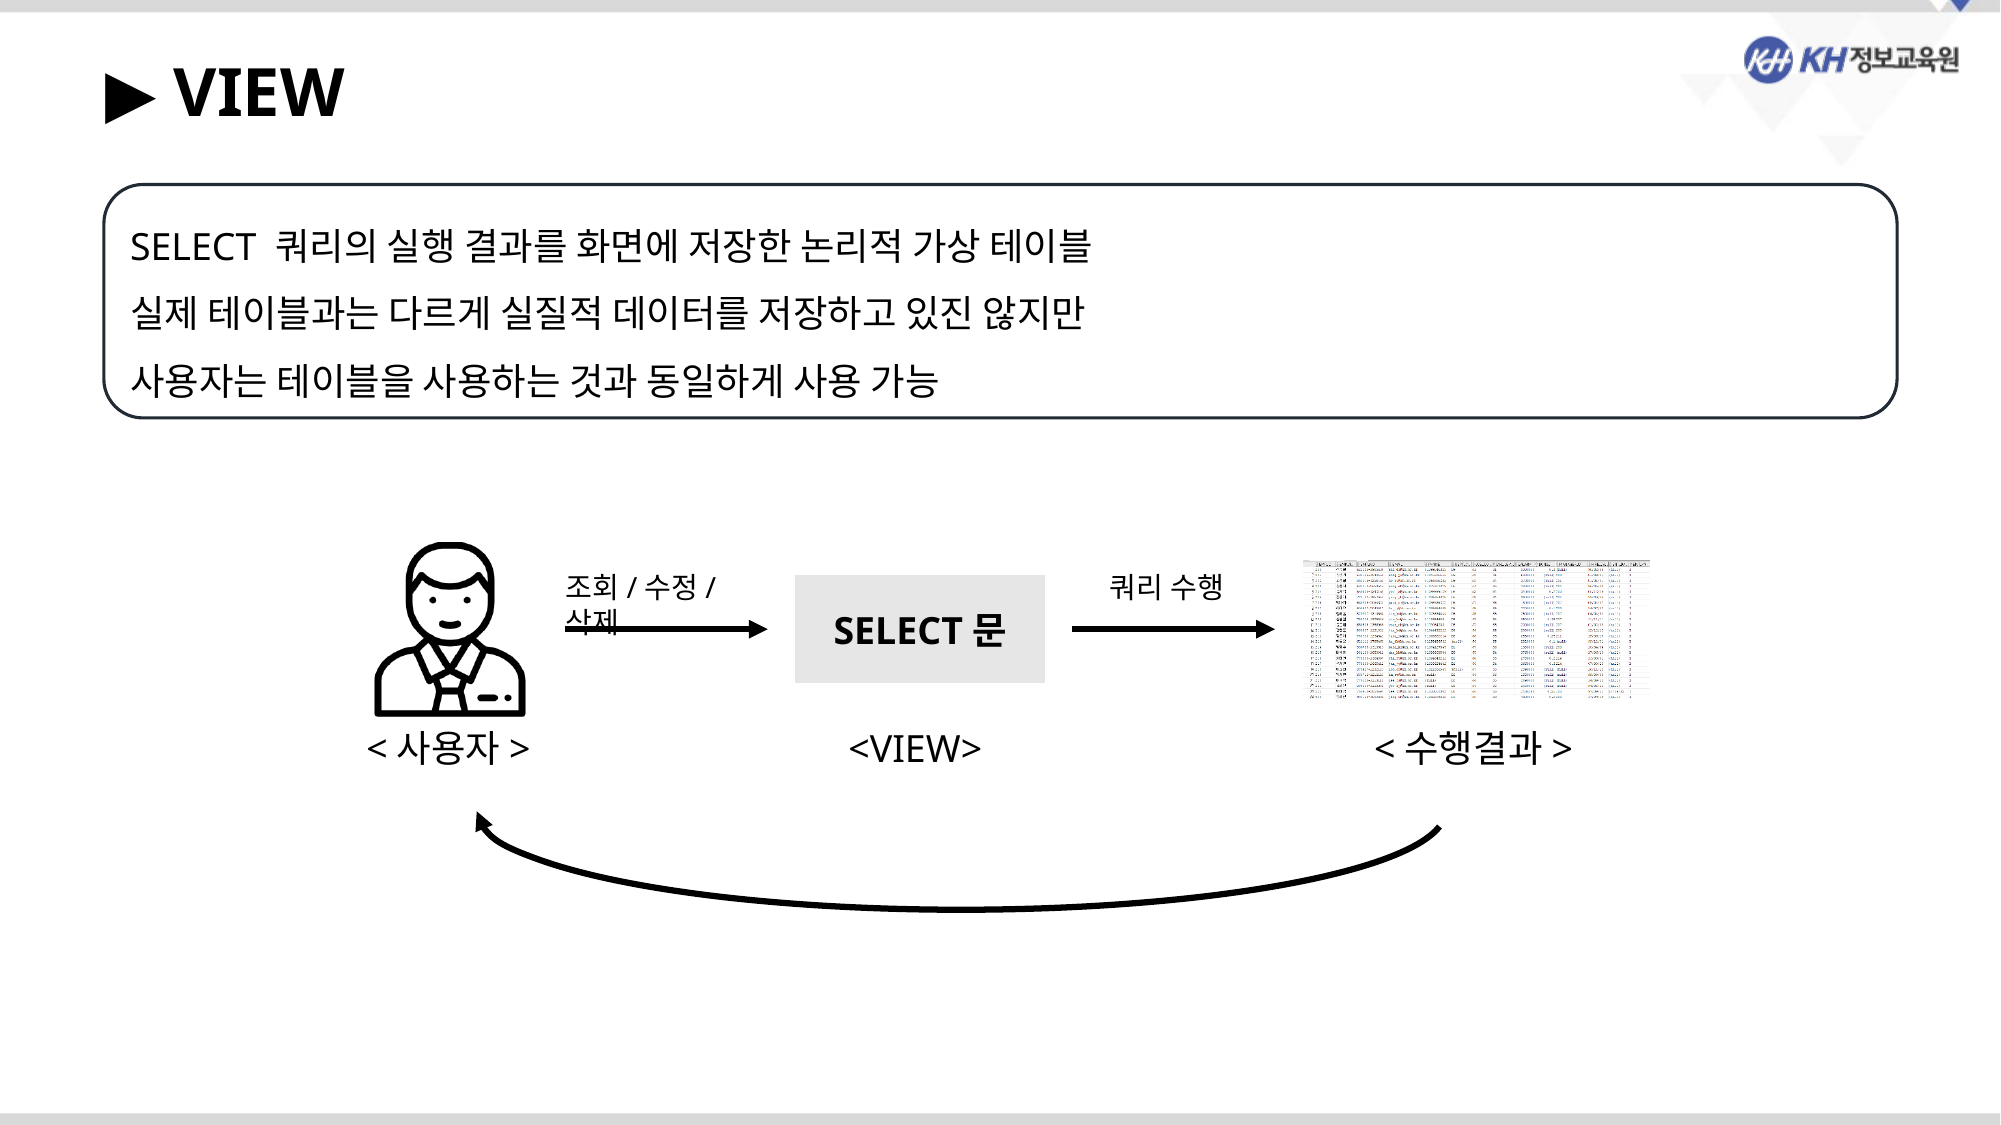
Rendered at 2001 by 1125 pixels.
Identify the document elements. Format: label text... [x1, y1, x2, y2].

text_box ▶ VIEW [90, 42, 1980, 138]
text_box SELECT 쿼리의 실행 결과를 화면에 저장한 논리적 가상 테이블 실제 테이블과는 다르게 실질적 데이터를 저장하고 있진 않지만 사용자는 테이블을 사용하는 것과 동일하게 사용 가능 [103, 184, 1898, 418]
picture [0, 0, 2001, 1113]
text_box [351, 541, 1650, 911]
